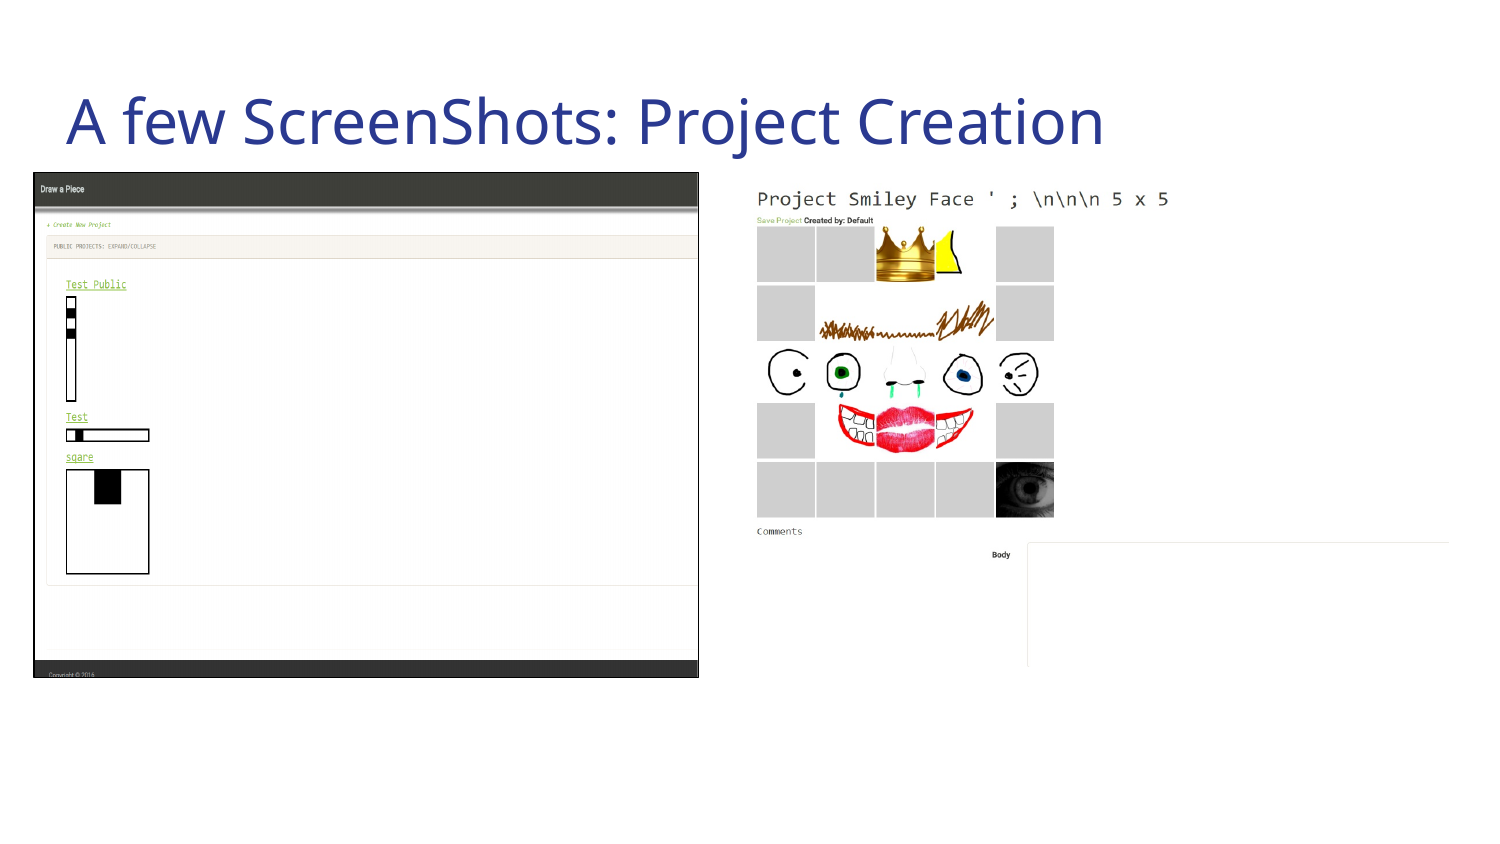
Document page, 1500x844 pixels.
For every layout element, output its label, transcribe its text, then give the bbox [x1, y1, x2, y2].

picture [34, 172, 699, 678]
title A few ScreenShots: Project Creation [51, 67, 1449, 167]
picture [744, 183, 1450, 667]
